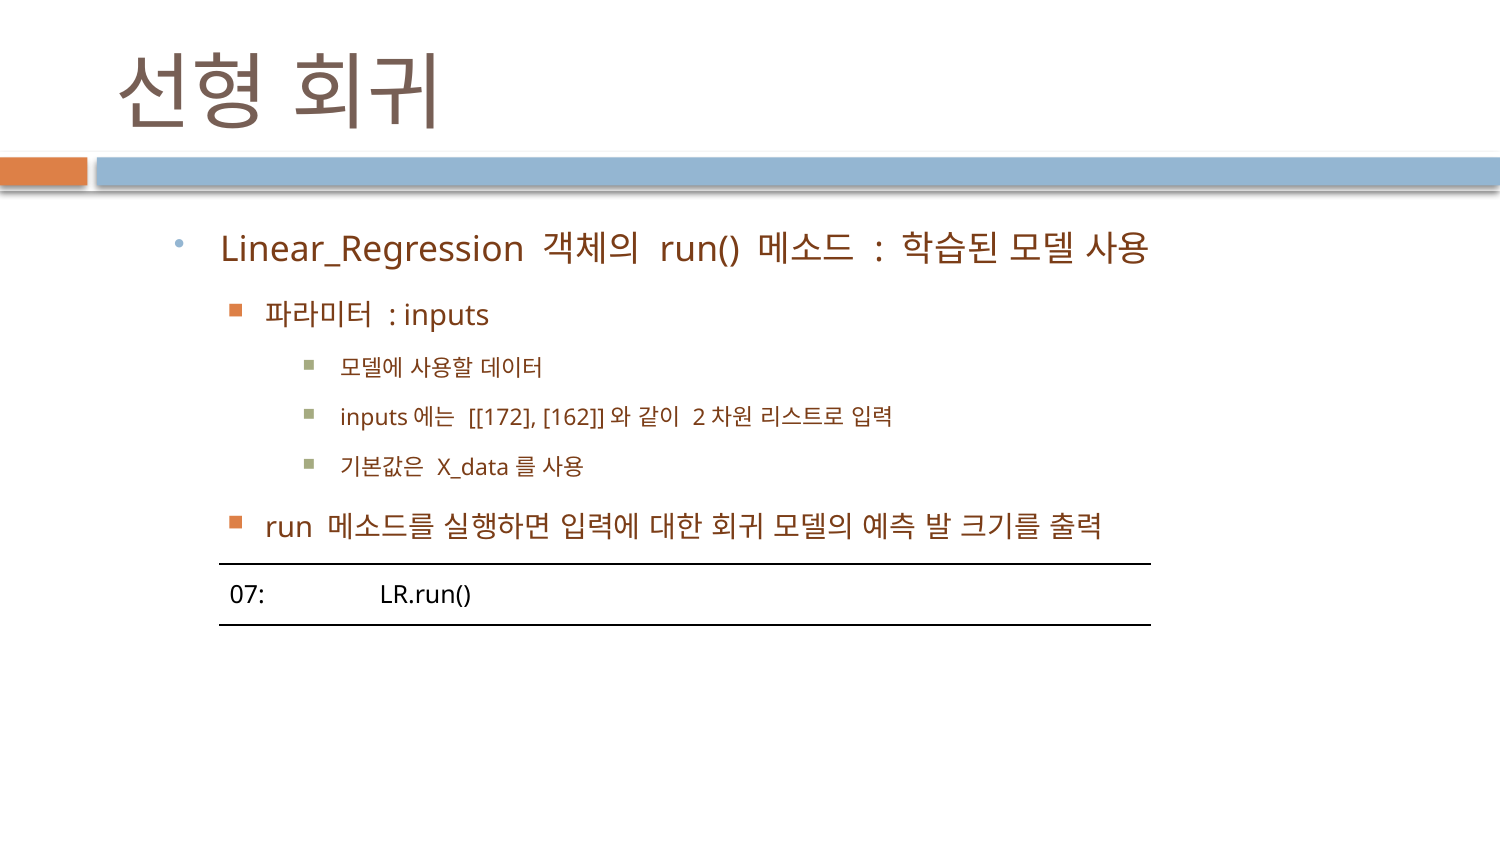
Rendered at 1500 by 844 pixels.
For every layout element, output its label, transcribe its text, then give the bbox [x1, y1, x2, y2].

table_header 07: LR.run() [219, 565, 1151, 624]
title 선형 회귀 [100, 28, 1438, 150]
list Linear_Regression 객체의 run() 메소드 : 학습된 모델 사용 파라미터 : inputs 모델에 사용할 데이터 inputs에는 [[172], [162]]와 같이 2차원 리스트로 입력 기본값은 X_data를 사용 run 메소드를 실행하면 입력에 대한 회귀 모델의 예측 발 크기를 출력 [100, 196, 1483, 789]
